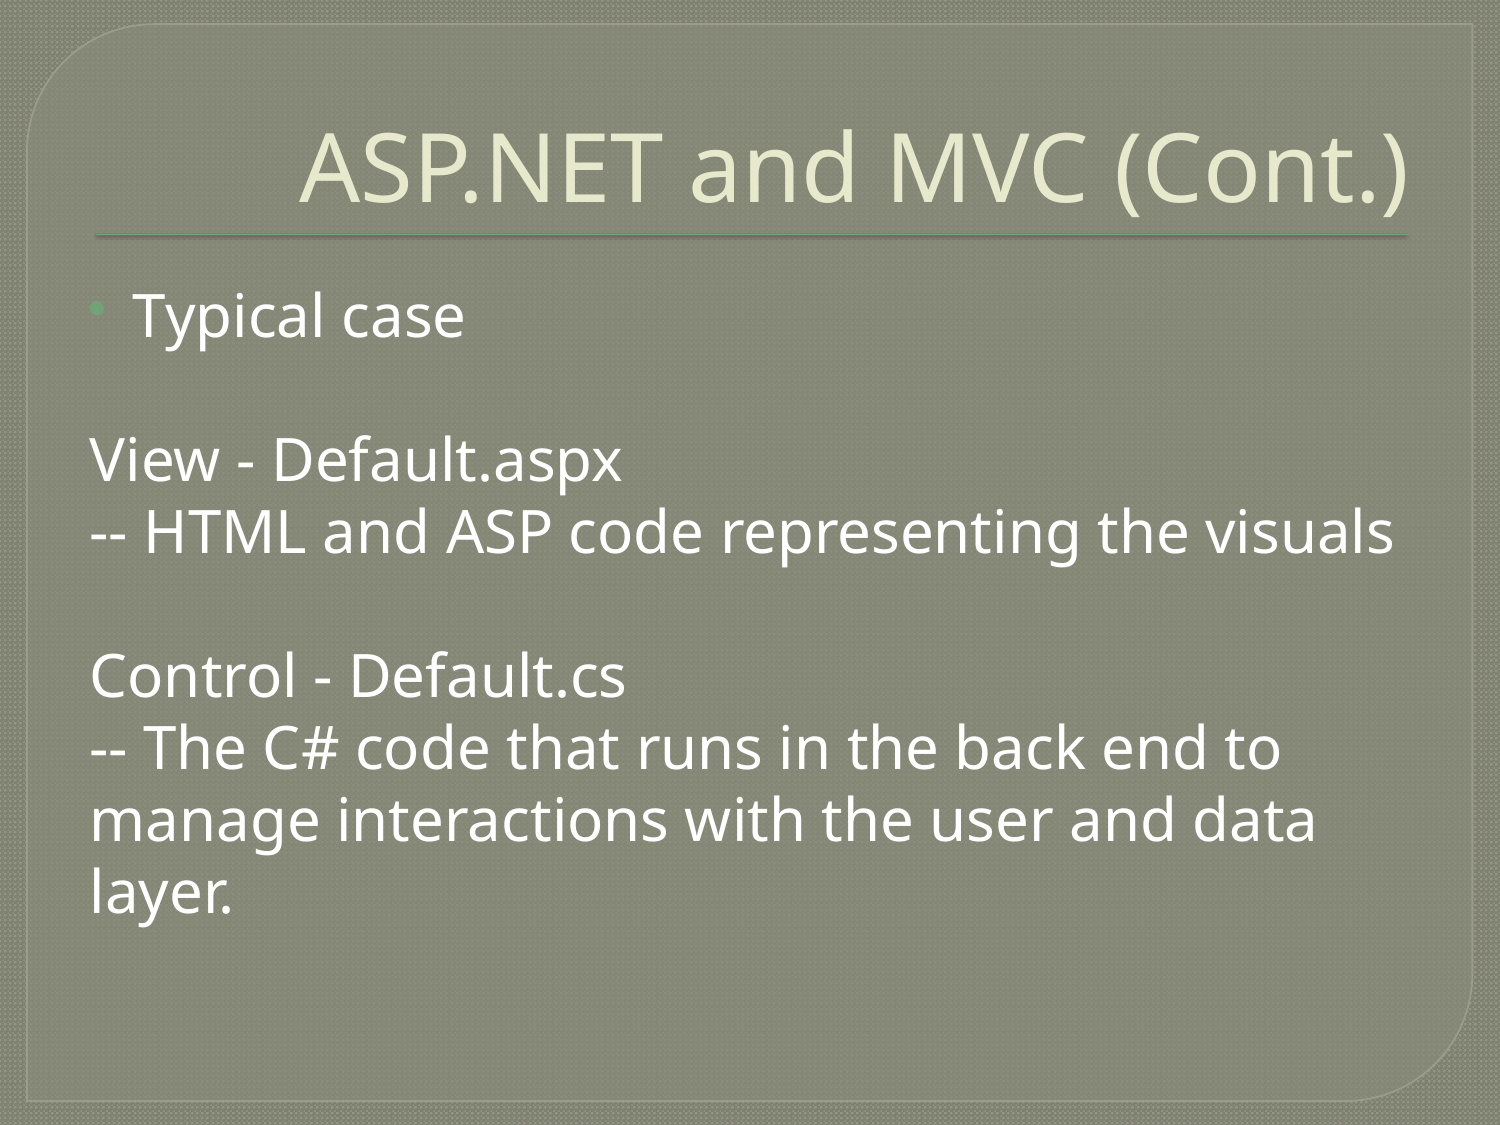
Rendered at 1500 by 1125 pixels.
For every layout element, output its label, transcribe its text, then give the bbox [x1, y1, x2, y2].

list Typical case View - Default.aspx -- HTML and ASP code representing the visuals Control - Default.cs -- The C# code that runs in the back end to manage interactions with the user and data layer. [75, 270, 1425, 1013]
title ASP.NET and MVC (Cont.) [75, 41, 1425, 230]
